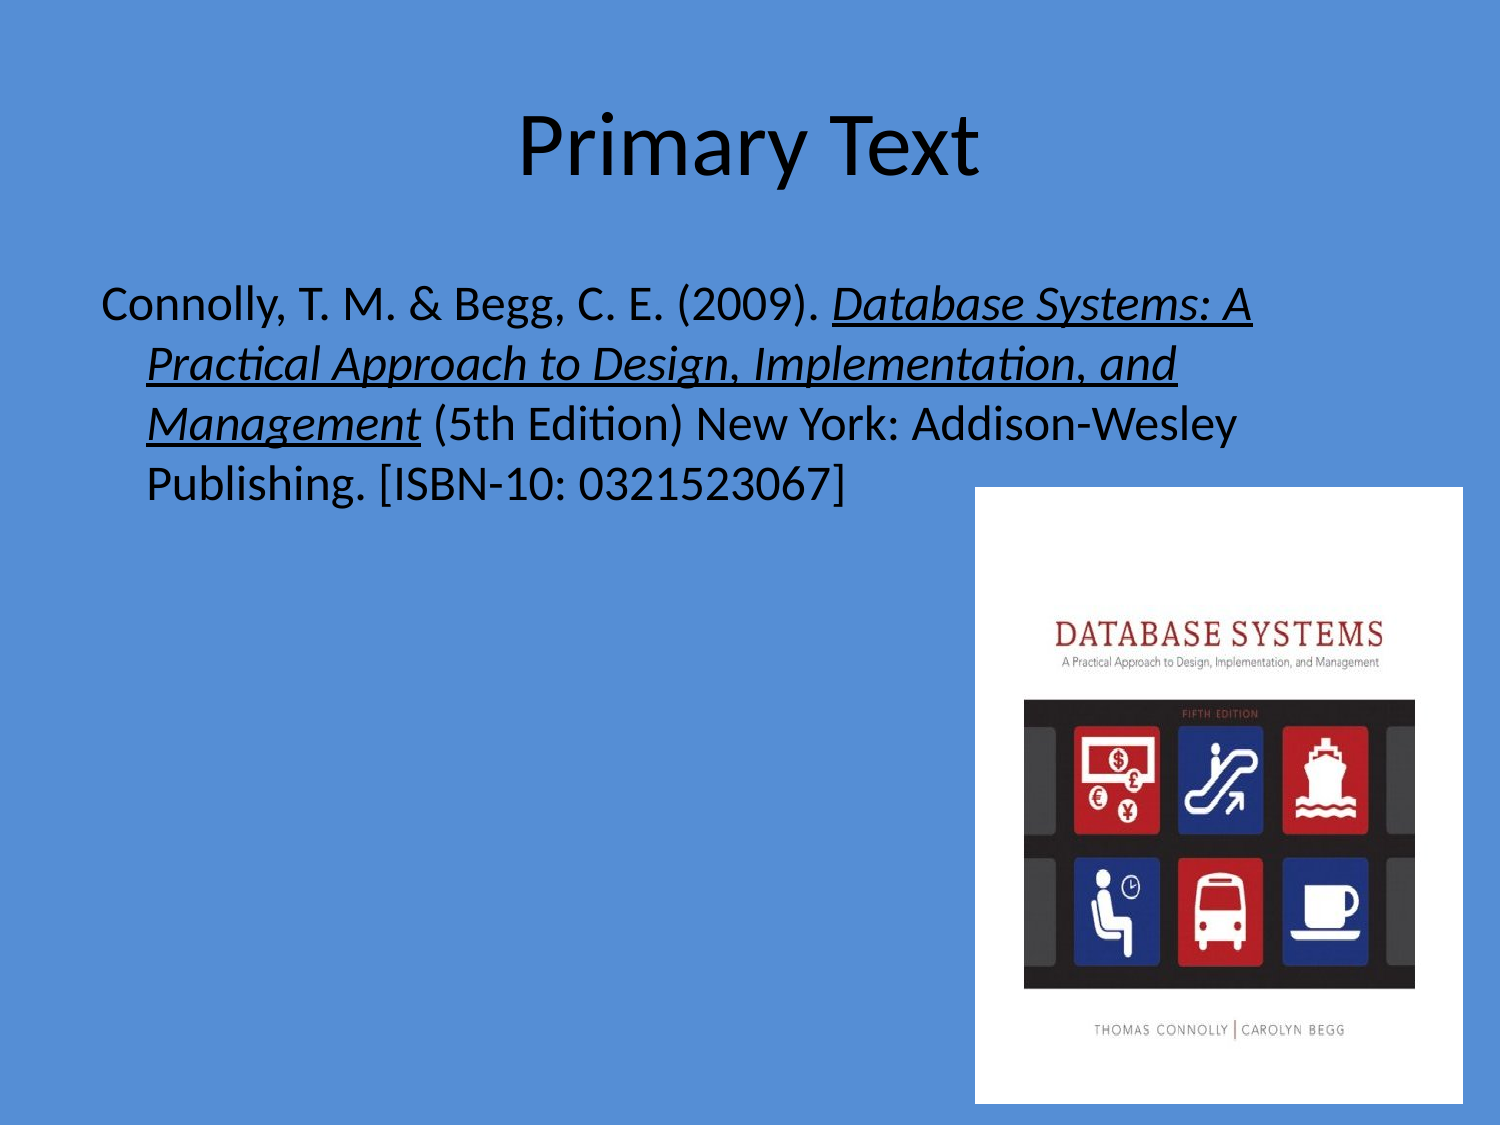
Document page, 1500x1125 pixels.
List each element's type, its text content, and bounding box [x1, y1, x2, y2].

list Connolly, T. M. & Begg, C. E. (2009). Database Systems: A Practical Approach to Design, Implementation, and Management (5th Edition) New York: Addison-Wesley Publishing. [ISBN-10: 0321523067] [75, 262, 1425, 1005]
title Primary Text [75, 45, 1425, 233]
picture [974, 487, 1463, 1104]
